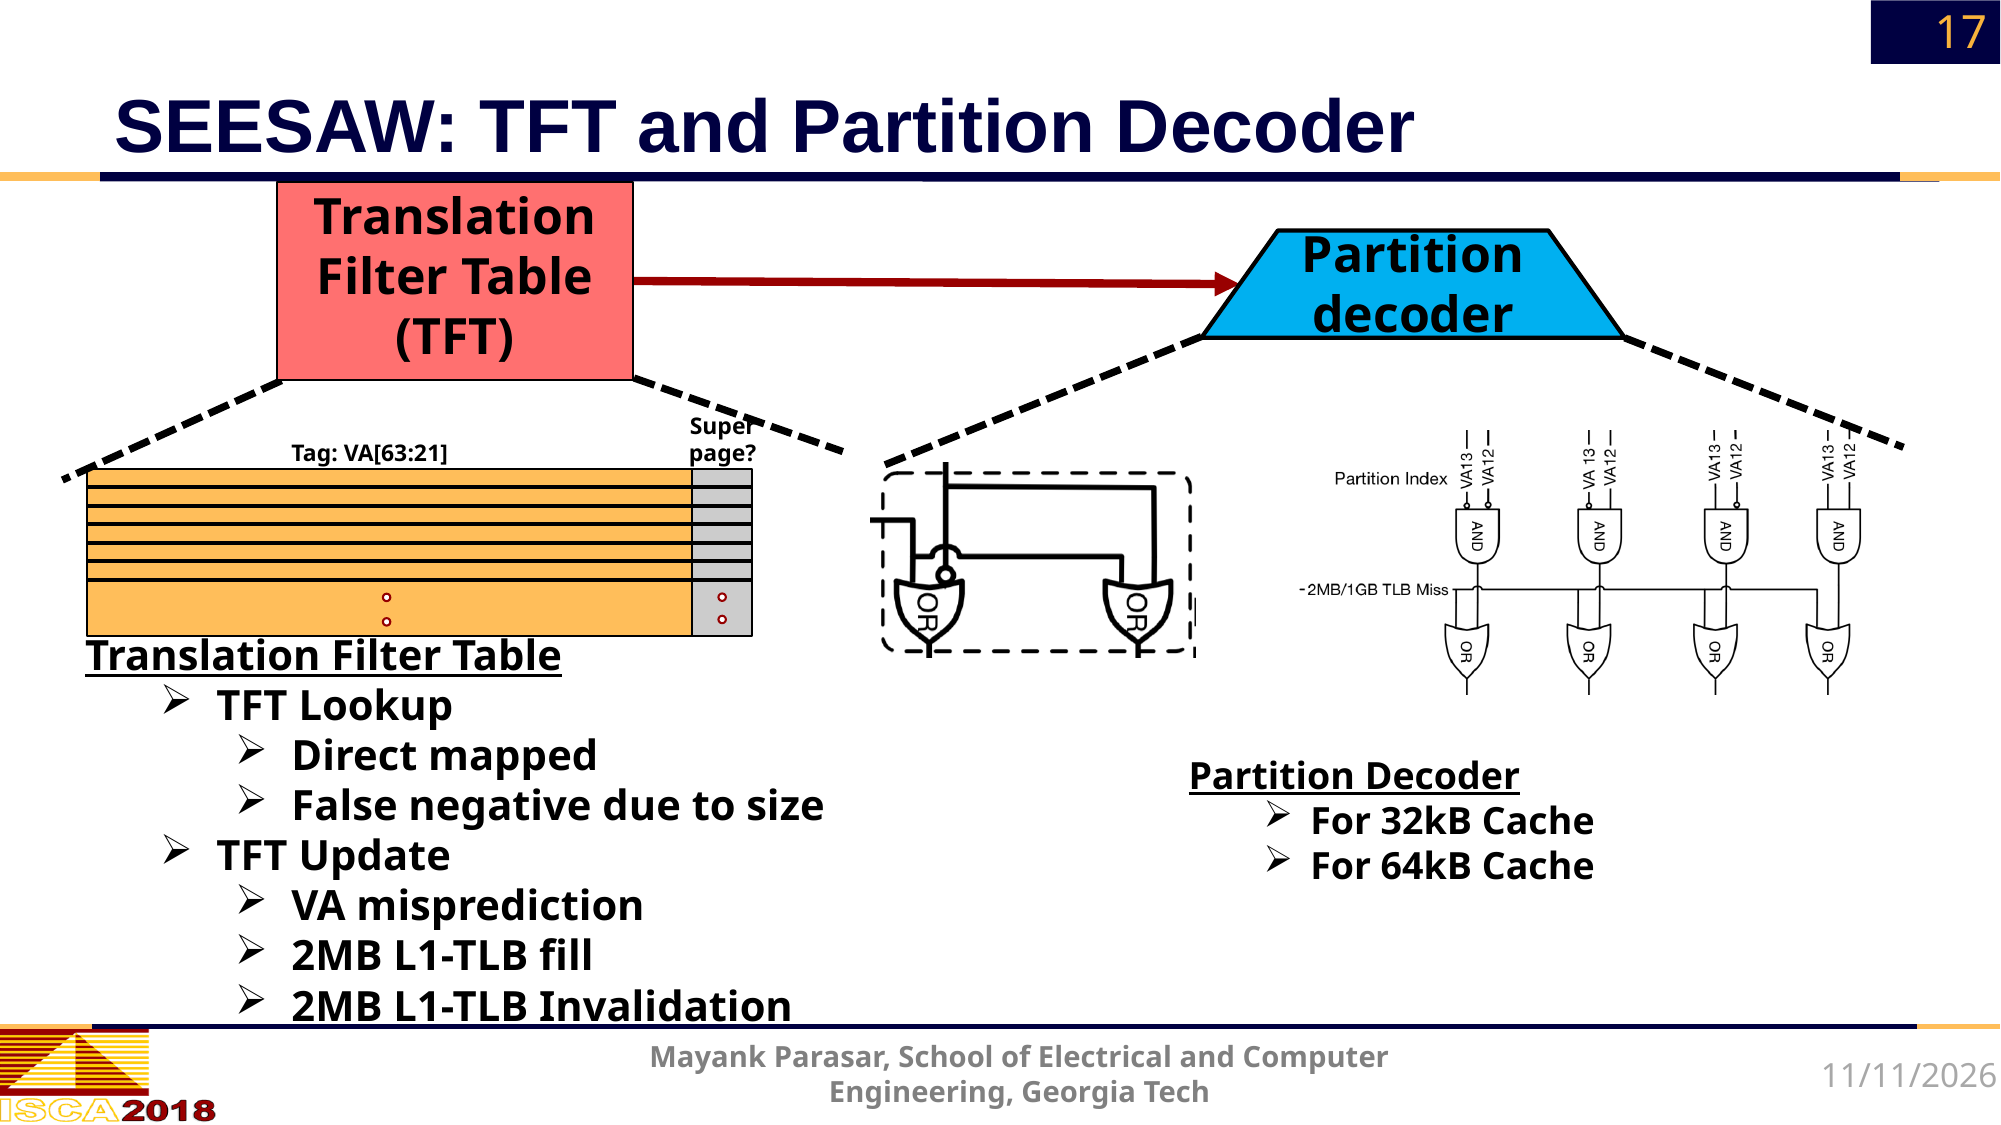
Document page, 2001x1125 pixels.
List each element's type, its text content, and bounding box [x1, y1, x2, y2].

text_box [61, 380, 282, 481]
slide_number 17 [1868, 4, 2000, 64]
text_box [1624, 337, 1905, 448]
picture [870, 461, 1197, 659]
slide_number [1805, 1047, 2000, 1107]
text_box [1200, 214, 1626, 352]
picture [1285, 430, 1901, 695]
title SEESAW: TFT and Partition Decoder [99, 24, 1736, 175]
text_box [879, 336, 1202, 468]
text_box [86, 403, 776, 637]
text_box Translation Filter Table TFT Lookup Direct mapped False negative due to size TFT Update VA misprediction 2MB L1-TLB fill 2MB L1-TLB Invalidation [70, 621, 847, 1037]
text_box Partition Decoder For 32kB Cache For 64kB Cache [1173, 744, 1737, 894]
footer Mayank Parasar, School of Electrical and Computer Engineering, Georgia Tech [559, 1031, 1480, 1092]
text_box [272, 176, 638, 394]
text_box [633, 377, 844, 453]
picture [0, 1029, 218, 1125]
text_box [638, 280, 1200, 285]
